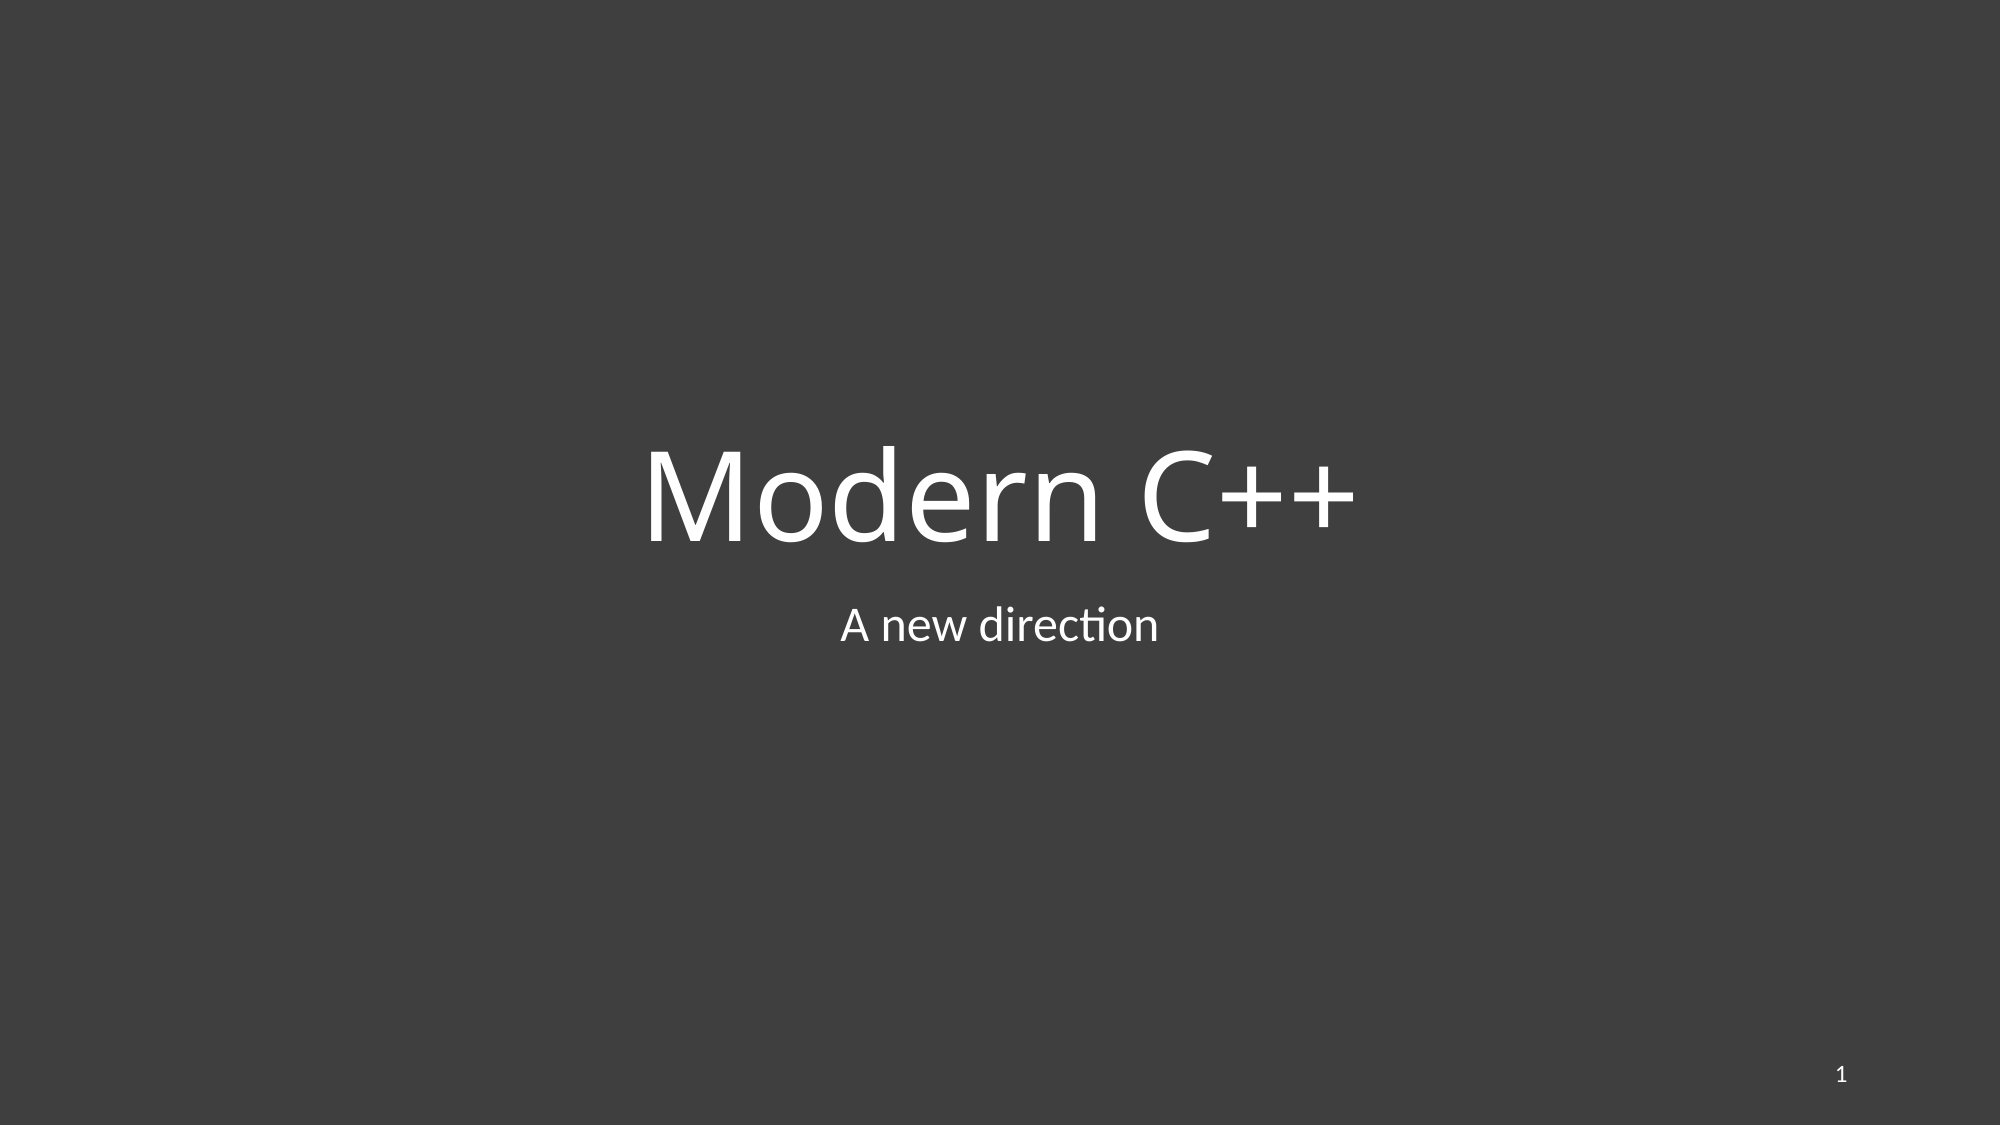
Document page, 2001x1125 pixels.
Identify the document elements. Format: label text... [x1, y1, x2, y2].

slide_number 1 [1412, 1042, 1863, 1103]
title Modern C++ [249, 184, 1750, 576]
subtitle A new direction [249, 590, 1750, 863]
